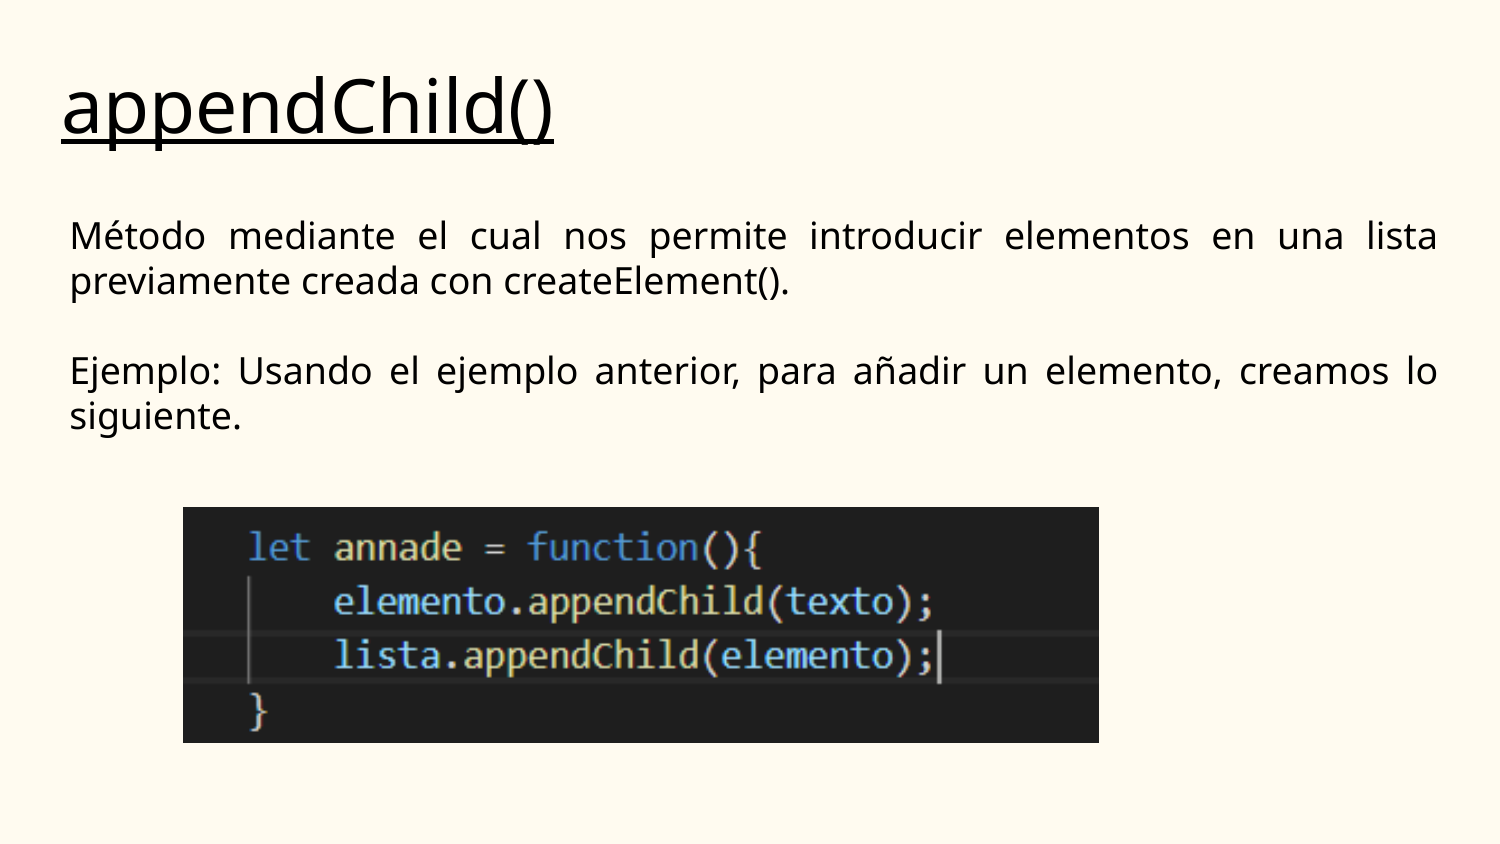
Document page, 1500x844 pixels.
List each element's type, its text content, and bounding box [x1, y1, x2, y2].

text_box Método mediante el cual nos permite introducir elementos en una lista previamente creada con createElement(). Ejemplo: Usando el ejemplo anterior, para añadir un elemento, creamos lo siguiente. [54, 196, 1455, 332]
picture [182, 507, 1099, 743]
text_box appendChild() [46, 45, 1155, 162]
